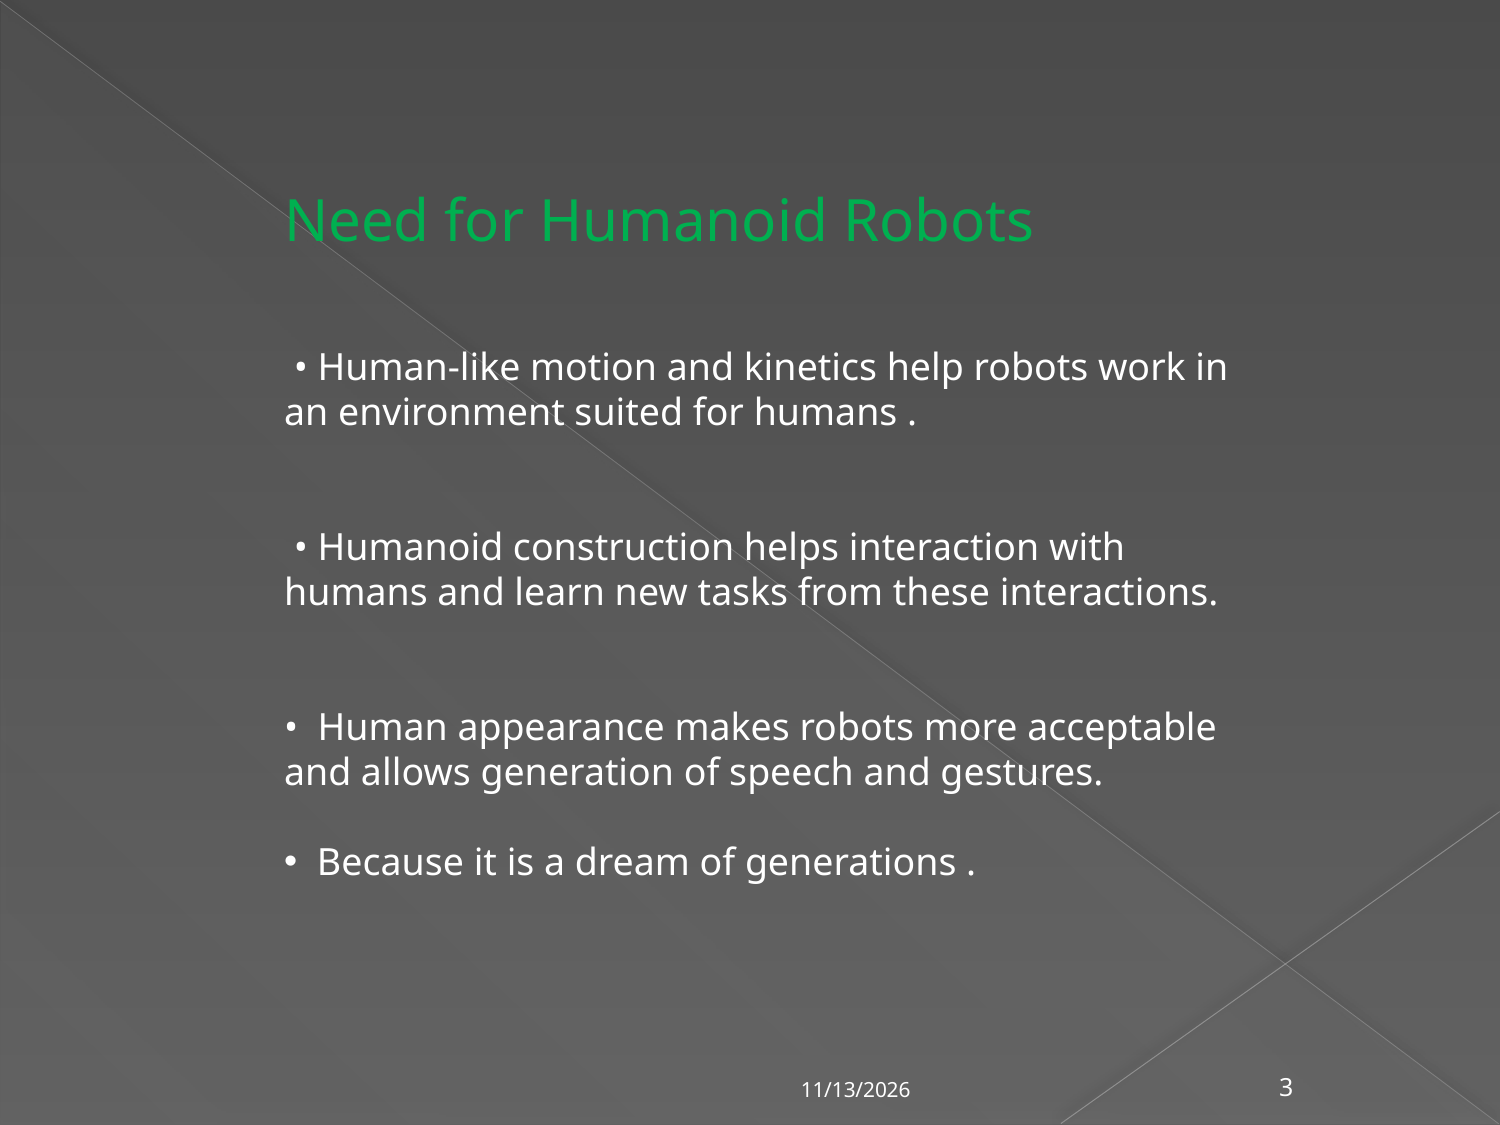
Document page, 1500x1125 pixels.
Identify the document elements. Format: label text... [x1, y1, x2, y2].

slide_number 3 [1245, 1063, 1328, 1113]
text_box Need for Humanoid Robots • Human-like motion and kinetics help robots work in an environment suited for humans . • Humanoid construction helps interaction with humans and learn new tasks from these interactions. • Human appearance makes robots more acceptable and allows generation of speech and gestures. Because it is a dream of generations . [269, 175, 1289, 936]
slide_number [786, 1063, 1136, 1113]
